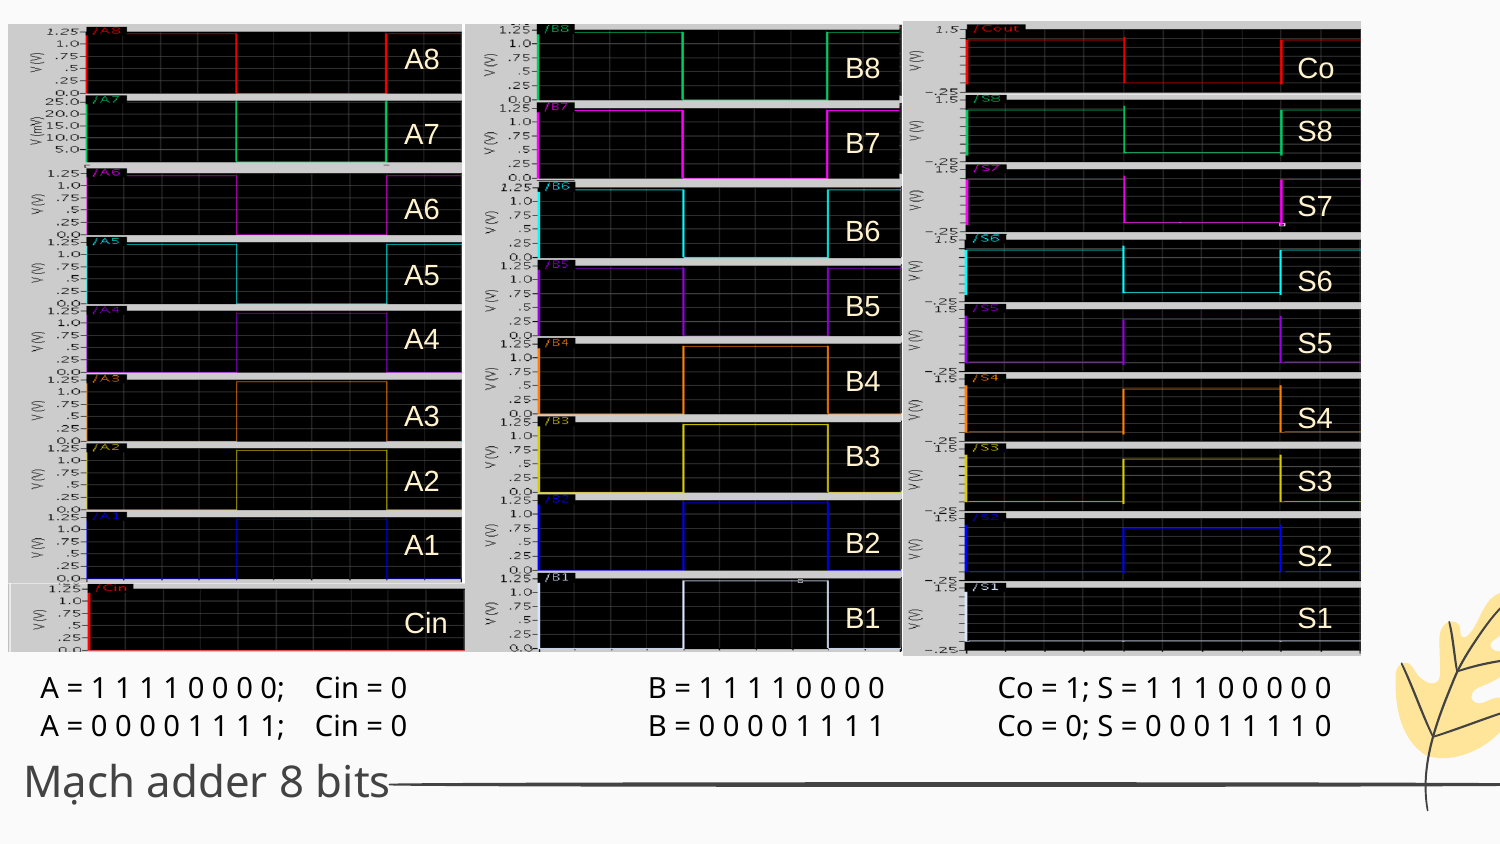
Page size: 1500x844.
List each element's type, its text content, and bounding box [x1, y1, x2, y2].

title Mạch adder 8 bits [8, 757, 708, 821]
text_box A = 1 1 1 1 0 0 0 0; Cin = 0 B = 1 1 1 1 0 0 0 0 Co = 1; S = 1 1 1 0 0 0 0 0 [25, 661, 1362, 691]
text_box S6 [1366, 247, 1370, 309]
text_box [1394, 591, 1500, 811]
text_box S1 [1366, 584, 1370, 650]
text_box S5 [1366, 309, 1370, 375]
text_box S2 [1366, 522, 1370, 584]
text_box [708, 782, 1389, 787]
text_box A = 0 0 0 0 1 1 1 1; Cin = 0 B = 0 0 0 0 1 1 1 1 Co = 0; S = 0 0 0 1 1 1 1 0 [25, 691, 1379, 757]
text_box Co [1366, 34, 1370, 100]
text_box S3 [1366, 447, 1370, 512]
text_box S7 [1366, 172, 1370, 237]
text_box S8 [1366, 100, 1370, 162]
text_box S4 [1366, 384, 1370, 447]
picture [7, 21, 1361, 656]
